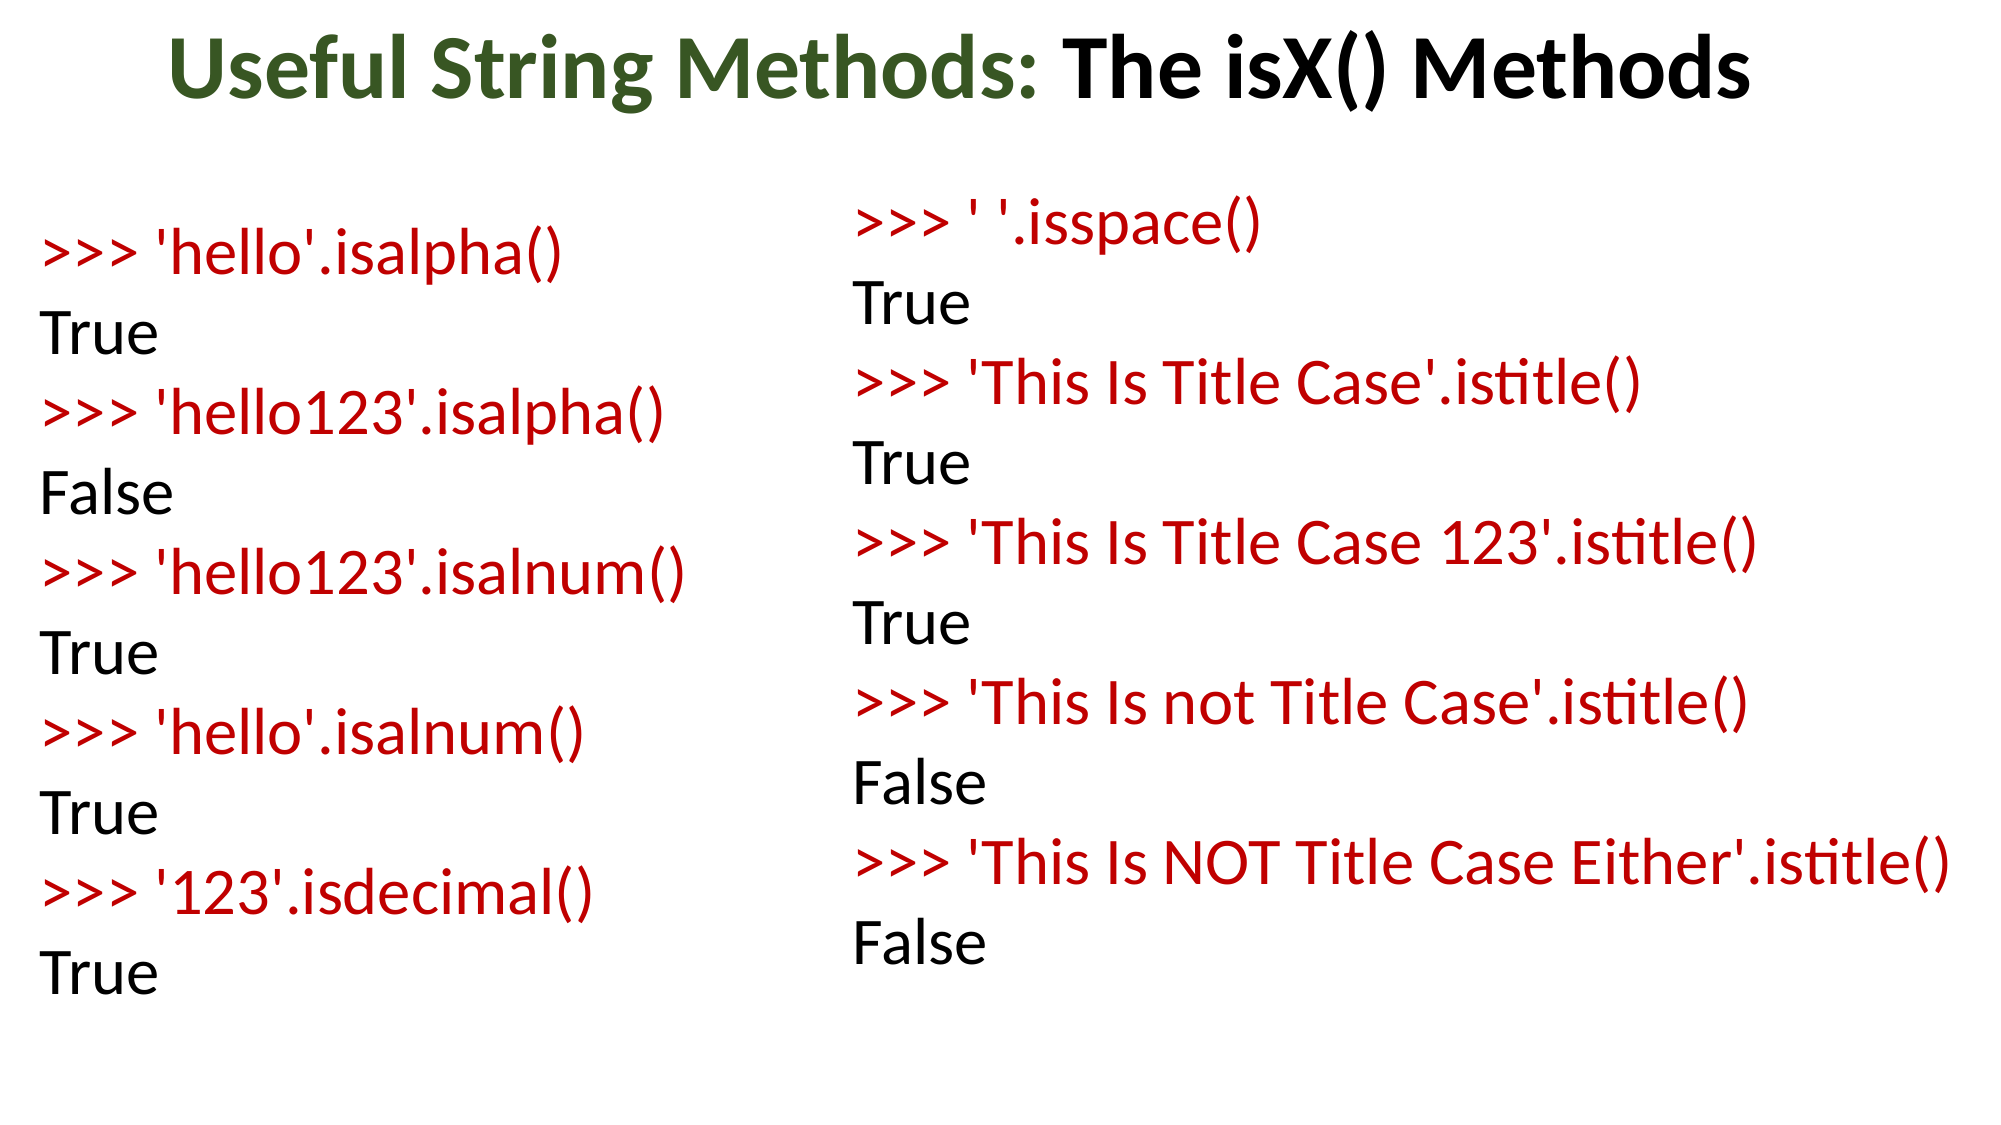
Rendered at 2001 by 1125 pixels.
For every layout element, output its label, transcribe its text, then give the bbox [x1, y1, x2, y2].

text_box >>> ' '.isspace() True >>> 'This Is Title Case'.istitle() True >>> 'This Is Title Case 123'.istitle() True >>> 'This Is not Title Case'.istitle() False >>> 'This Is NOT Title Case Either'.istitle() False [837, 170, 2000, 985]
text_box >>> 'hello'.isalpha() True >>> 'hello123'.isalpha() False >>> 'hello123'.isalnum() True >>> 'hello'.isalnum() True >>> '123'.isdecimal() True [24, 200, 838, 1015]
text_box Useful String Methods: The isX() Methods [135, 0, 1786, 125]
